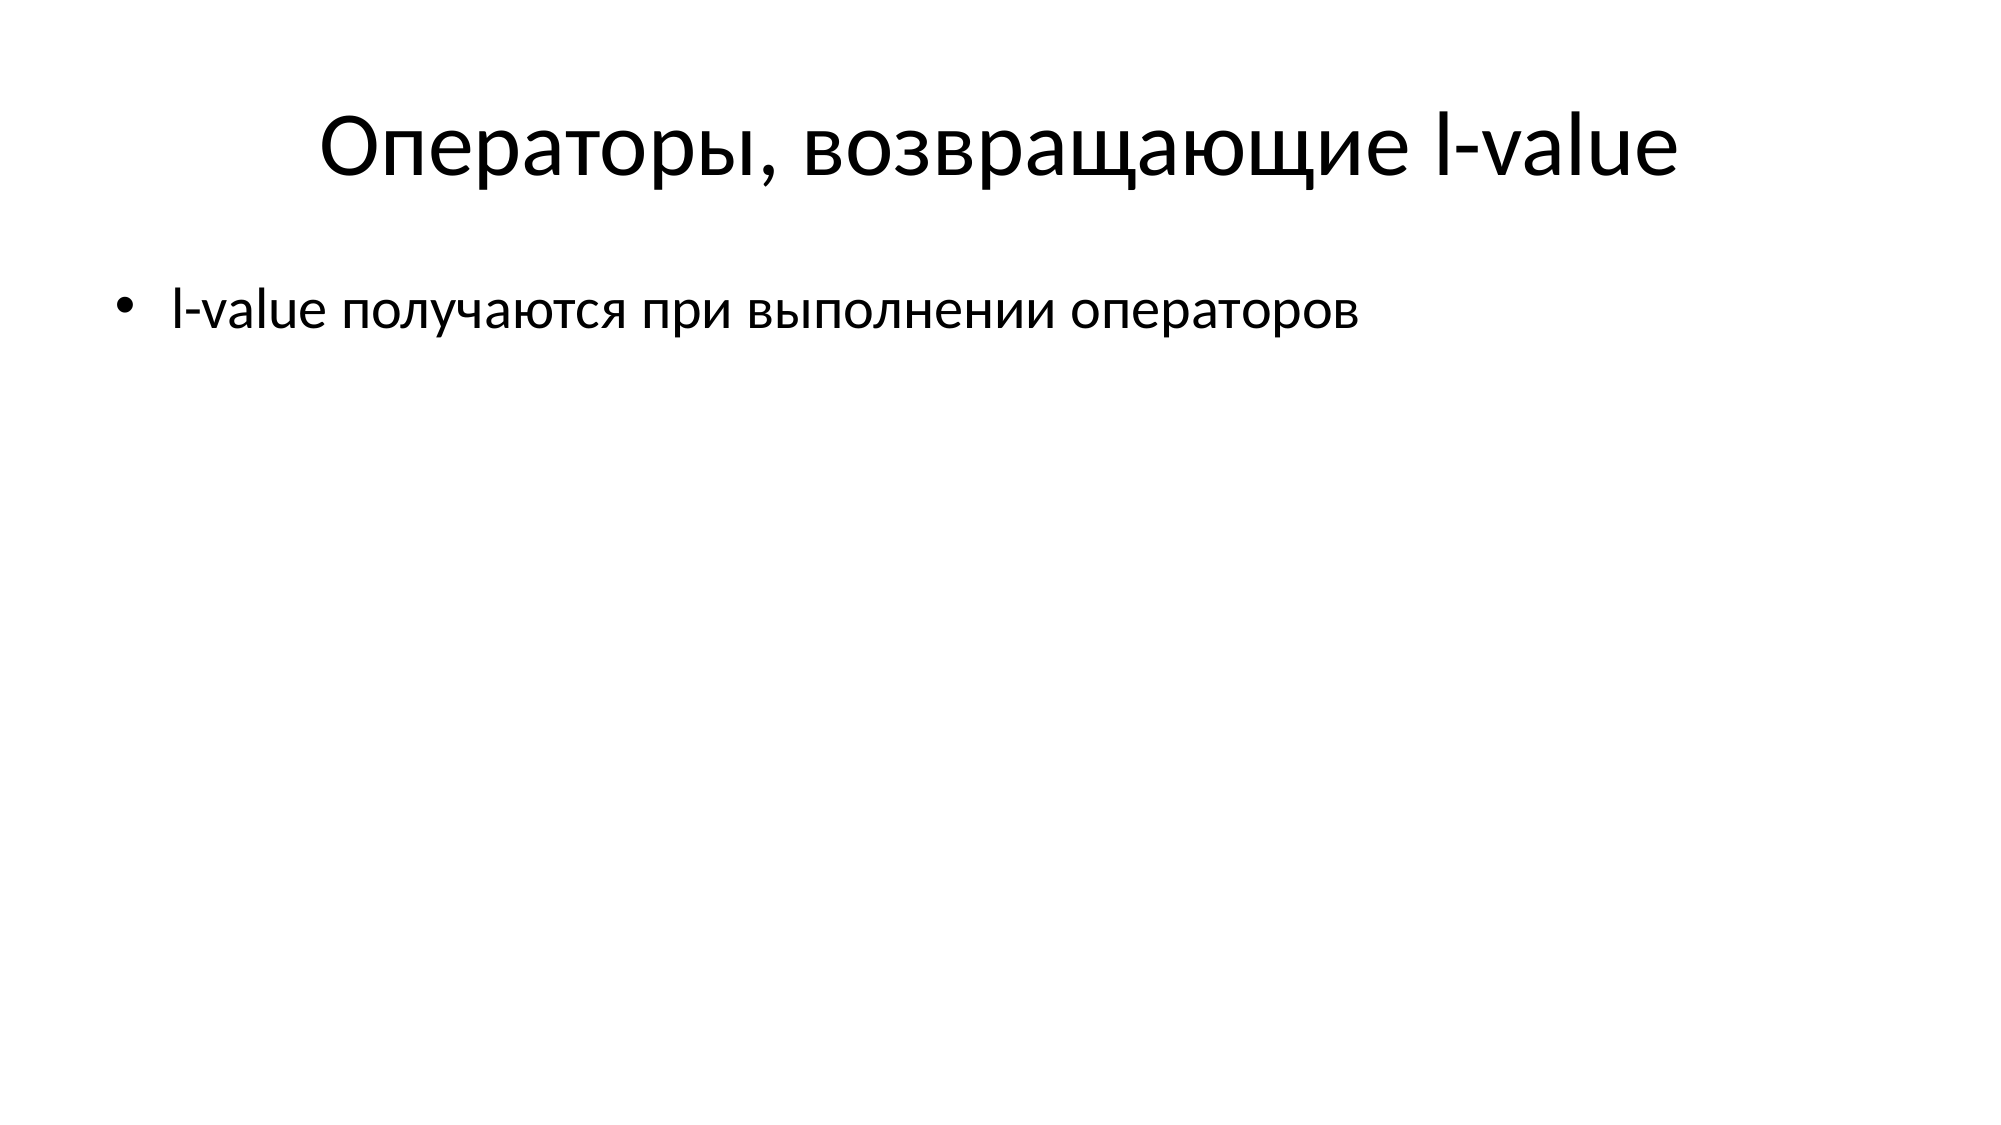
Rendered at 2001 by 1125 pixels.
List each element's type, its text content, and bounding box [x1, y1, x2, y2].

list l-value получаются при выполнении операторов Доступ к значению переменной Доступ через указатель * Доступ к элементу массива a[k] Доступ к полю структуры или объединения student.name Доступ к полю структуры или объединения через указатель student->name Все остальные операторы возвращают обычные значения Хранить или нет эти значения в памяти решает компилятор [99, 262, 1900, 1005]
title Операторы, возвращающие l-value [99, 45, 1900, 233]
